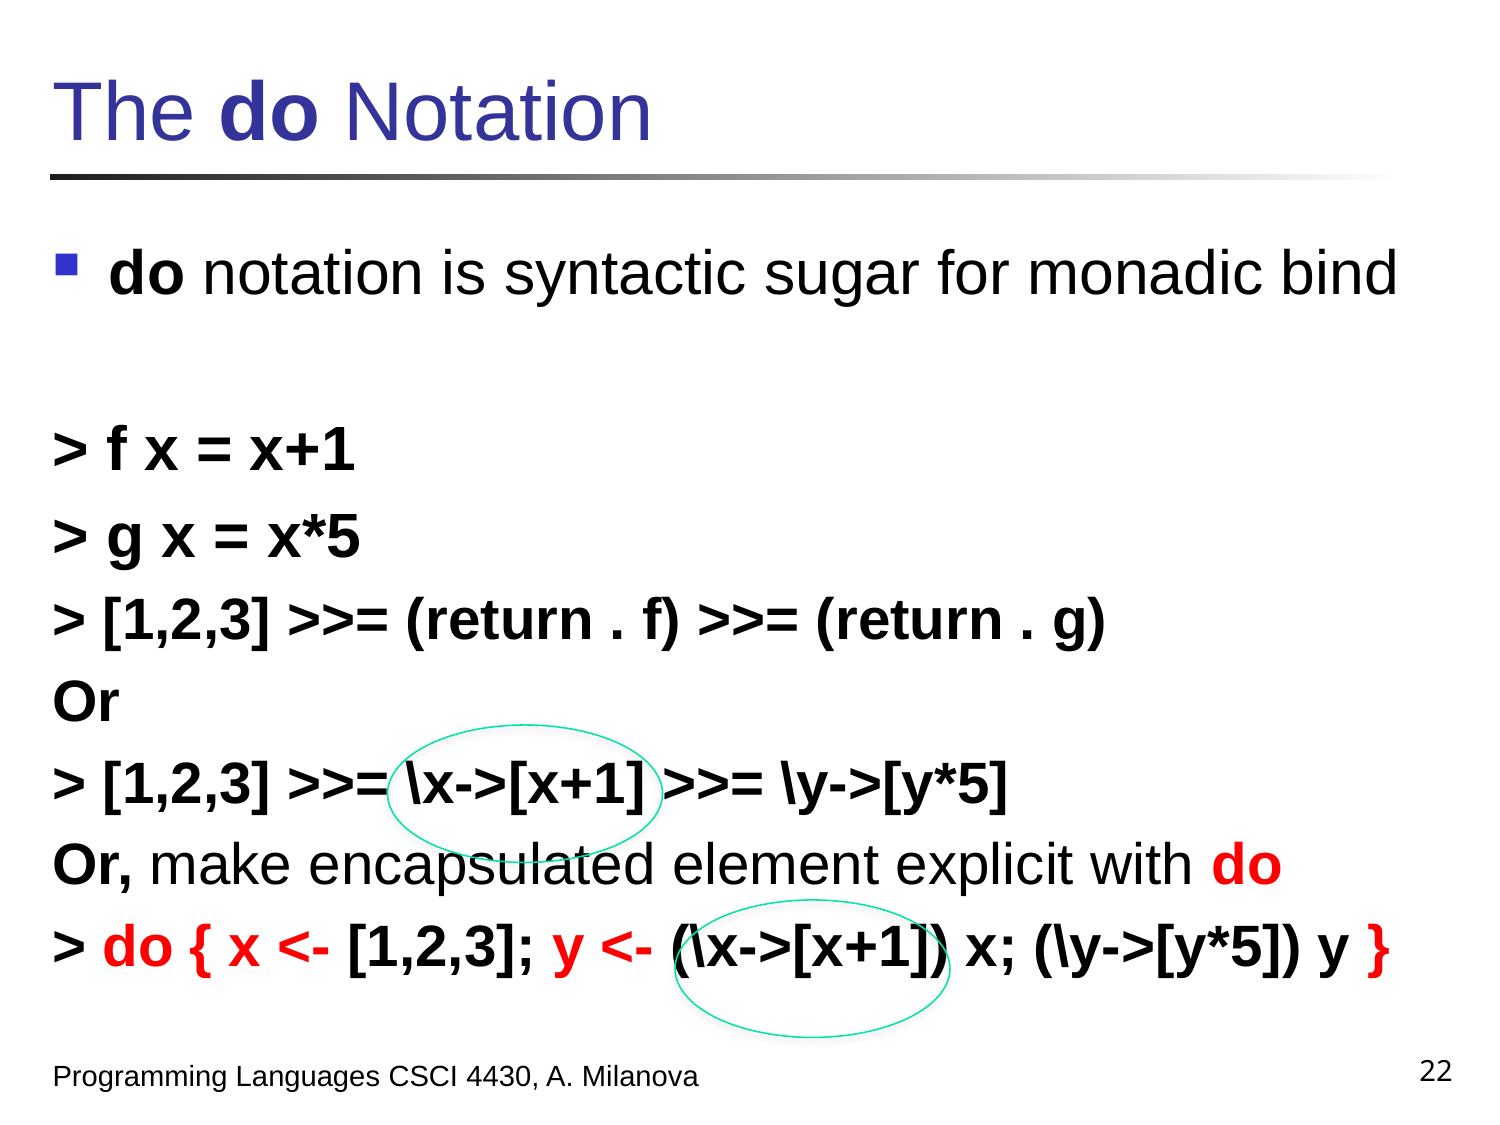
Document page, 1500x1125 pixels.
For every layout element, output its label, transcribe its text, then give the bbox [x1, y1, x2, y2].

list do notation is syntactic sugar for monadic bind > f x = x+1 > g x = x*5 > [1,2,3] >>= (return . f) >>= (return . g) Or > [1,2,3] >>= \x->[x+1] >>= \y->[y*5] Or, make encapsulated element explicit with do > do { x <- [1,2,3]; y <- (\x->[x+1]) x; (\y->[y*5]) y } [37, 224, 1469, 1013]
title The do Notation [37, 0, 1466, 165]
text_box [387, 724, 663, 863]
slide_number 22 [1154, 1023, 1468, 1100]
footer Programming Languages CSCI 4430, A. Milanova [37, 1024, 813, 1101]
text_box [675, 899, 951, 1038]
